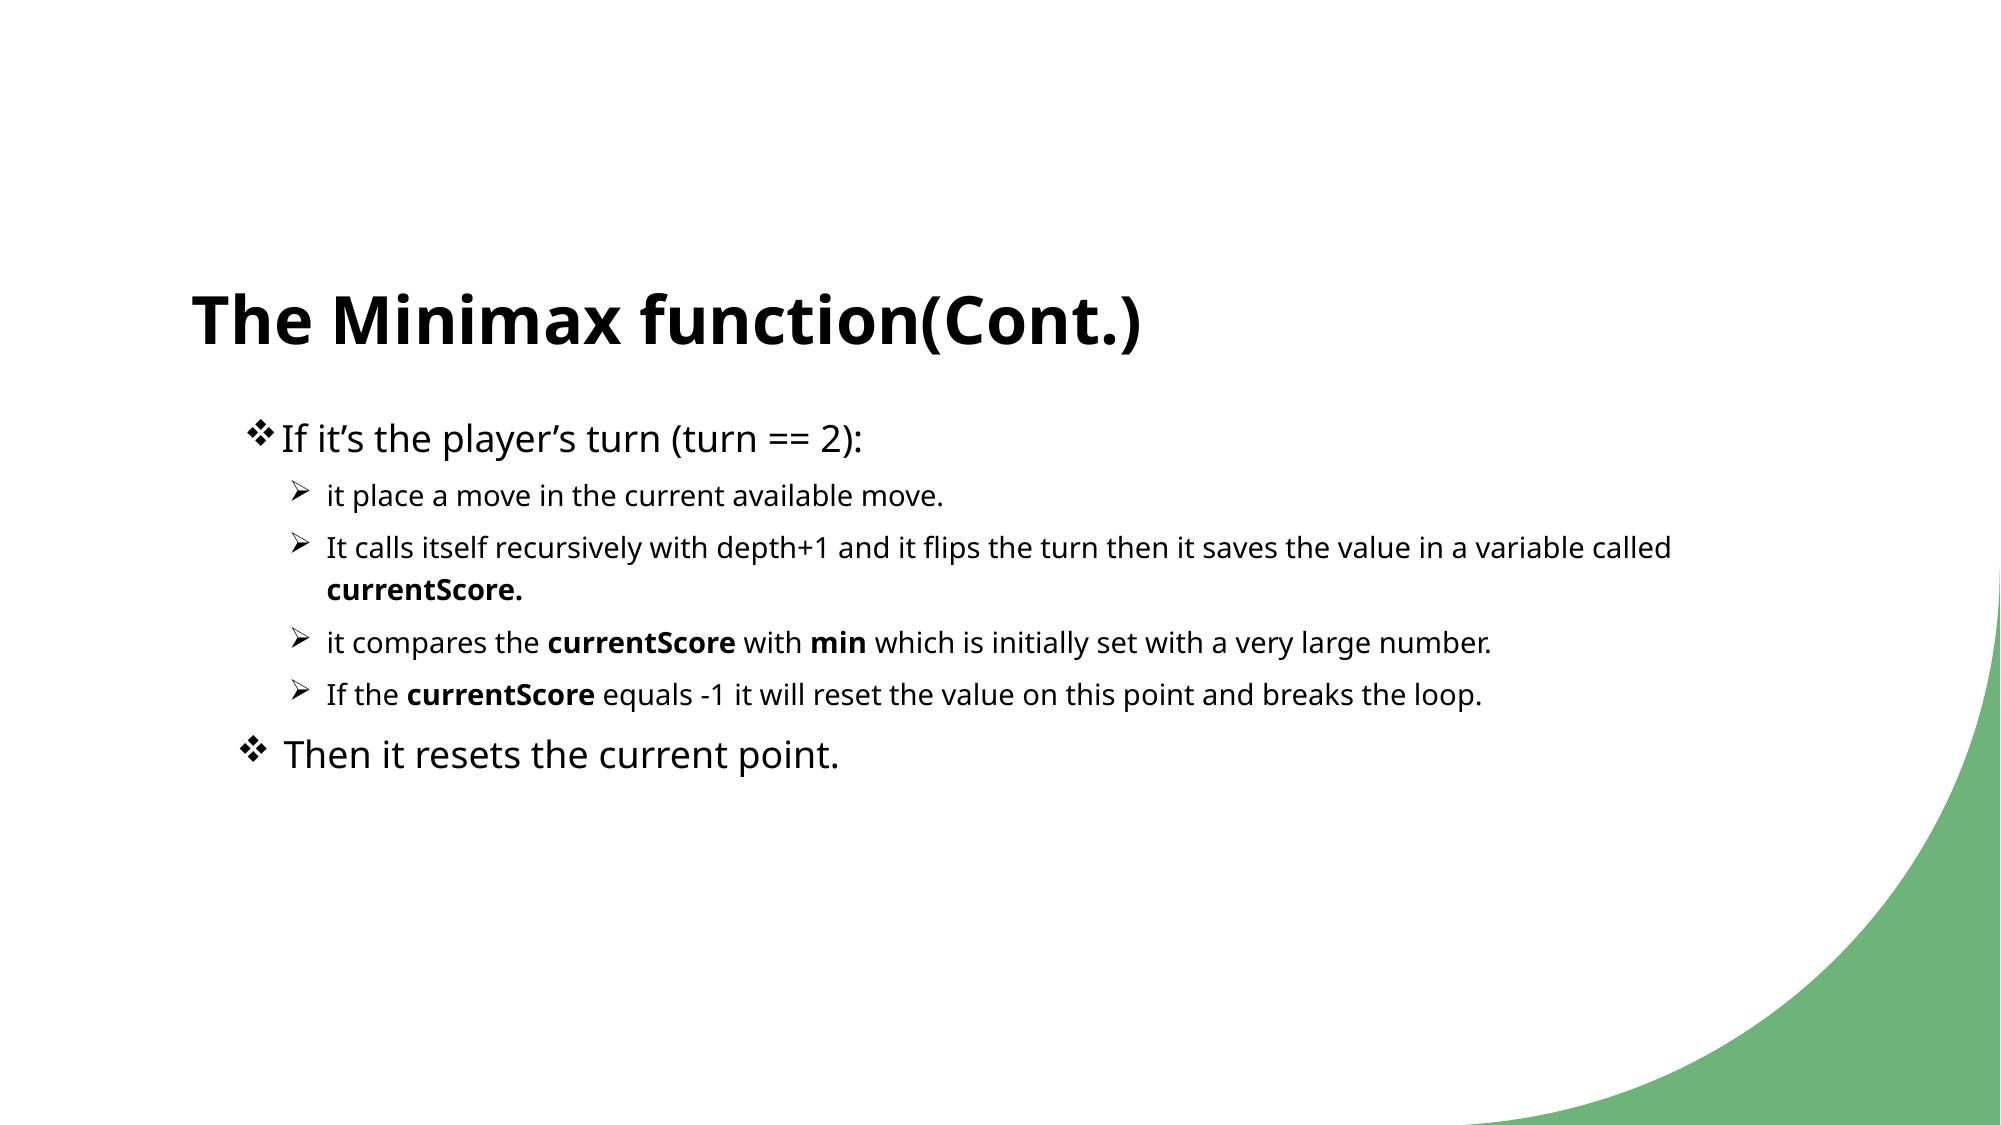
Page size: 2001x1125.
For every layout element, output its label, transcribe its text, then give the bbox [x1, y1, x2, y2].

list If it’s the player’s turn (turn == 2): it place a move in the current available move. It calls itself recursively with depth+1 and it flips the turn then it saves the value in a variable called currentScore. it compares the currentScore with min which is initially set with a very large number. If the currentScore equals -1 it will reset the value on this point and breaks the loop. Then it resets the current point. [176, 398, 1809, 975]
title The Minimax function(Cont.) [176, 118, 1809, 366]
